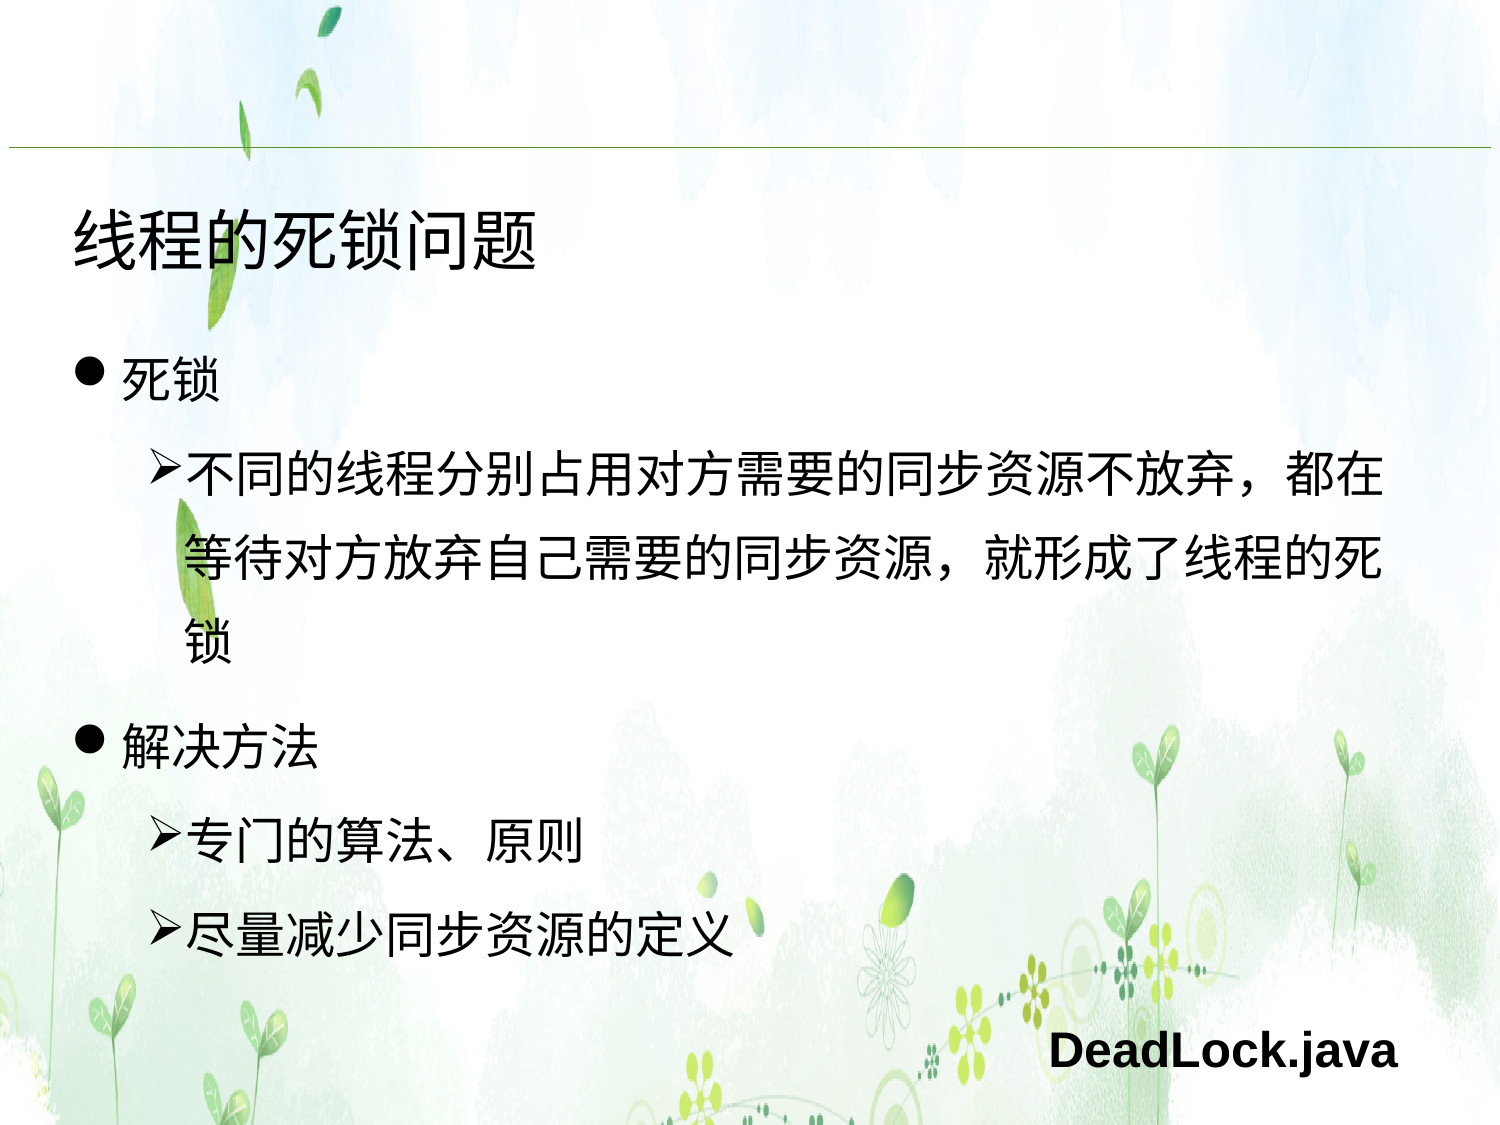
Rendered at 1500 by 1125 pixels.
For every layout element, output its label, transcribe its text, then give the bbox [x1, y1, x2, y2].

list 死锁 不同的线程分别占用对方需要的同步资源不放弃，都在等待对方放弃自己需要的同步资源，就形成了线程的死锁 解决方法 专门的算法、原则 尽量减少同步资源的定义 [56, 316, 1407, 865]
text_box DeadLock.java [1033, 1009, 1424, 1085]
picture [0, 0, 1500, 1125]
title 线程的死锁问题 [56, 134, 1351, 316]
